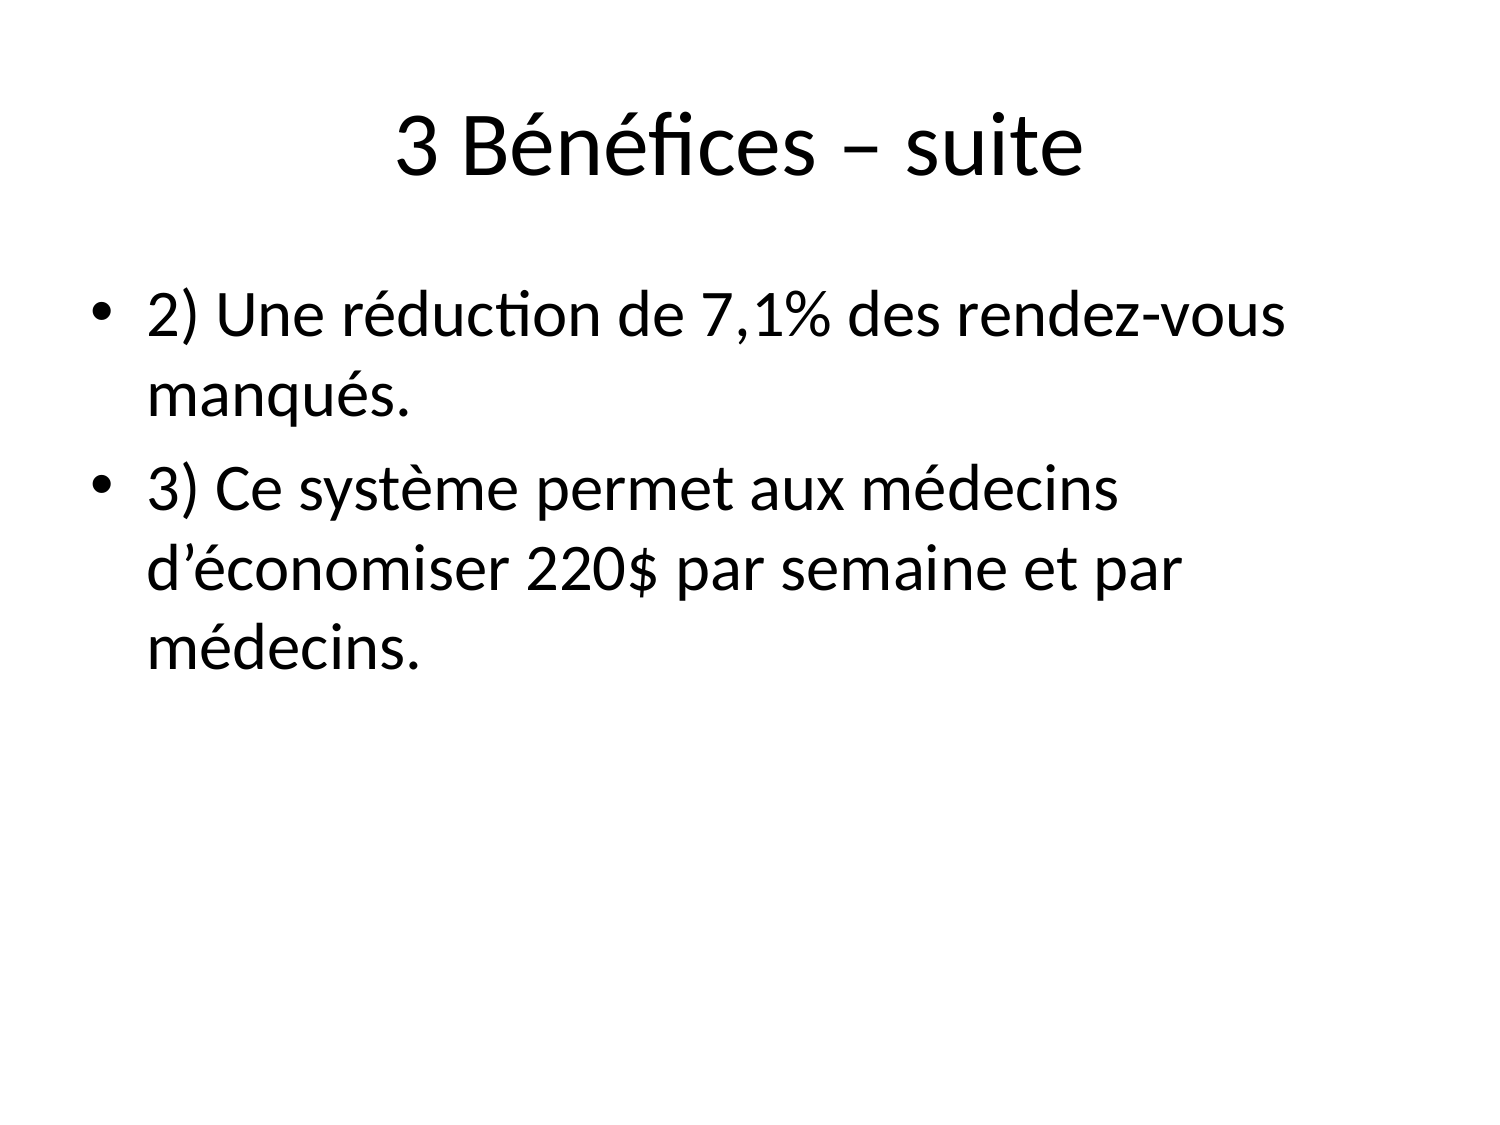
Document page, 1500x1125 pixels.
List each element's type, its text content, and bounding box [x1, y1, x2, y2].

list 2) Une réduction de 7,1% des rendez-vous manqués. 3) Ce système permet aux médecins d’économiser 220$ par semaine et par médecins. [75, 262, 1425, 1005]
title 3 Bénéfices – suite [75, 45, 1425, 233]
